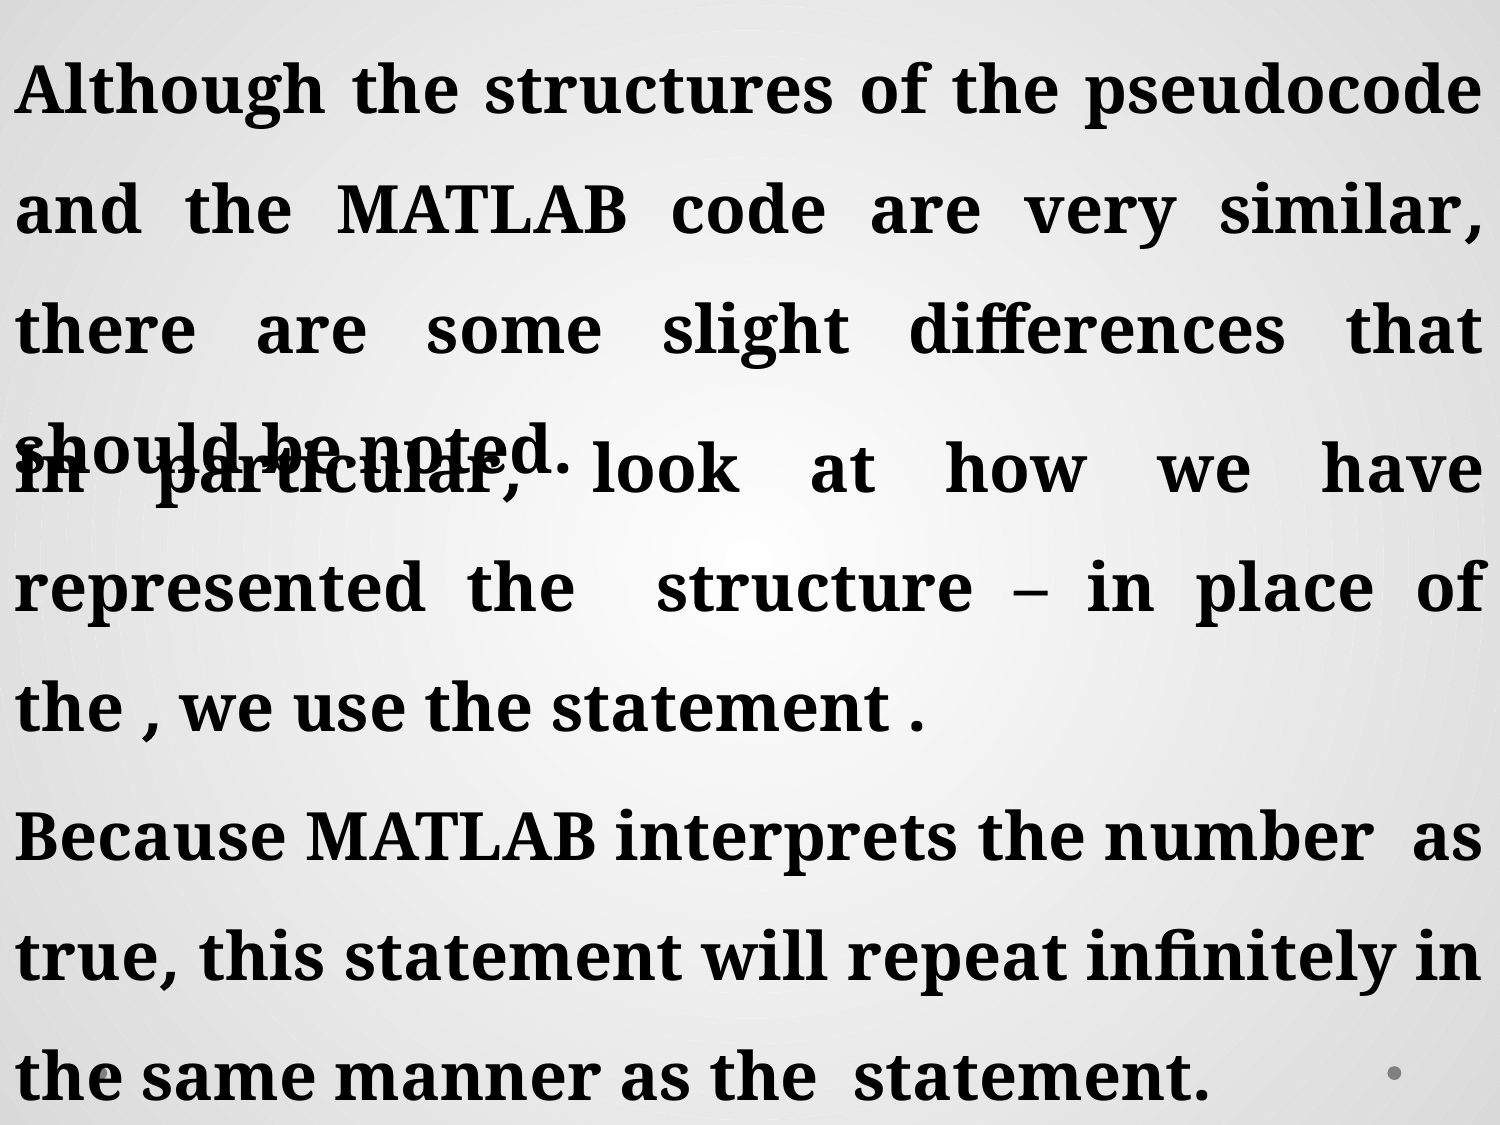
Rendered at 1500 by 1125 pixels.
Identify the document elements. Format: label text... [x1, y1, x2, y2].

text_box Although the structures of the pseudocode and the MATLAB code are very similar, there are some slight differences that should be noted. [0, 0, 1500, 495]
